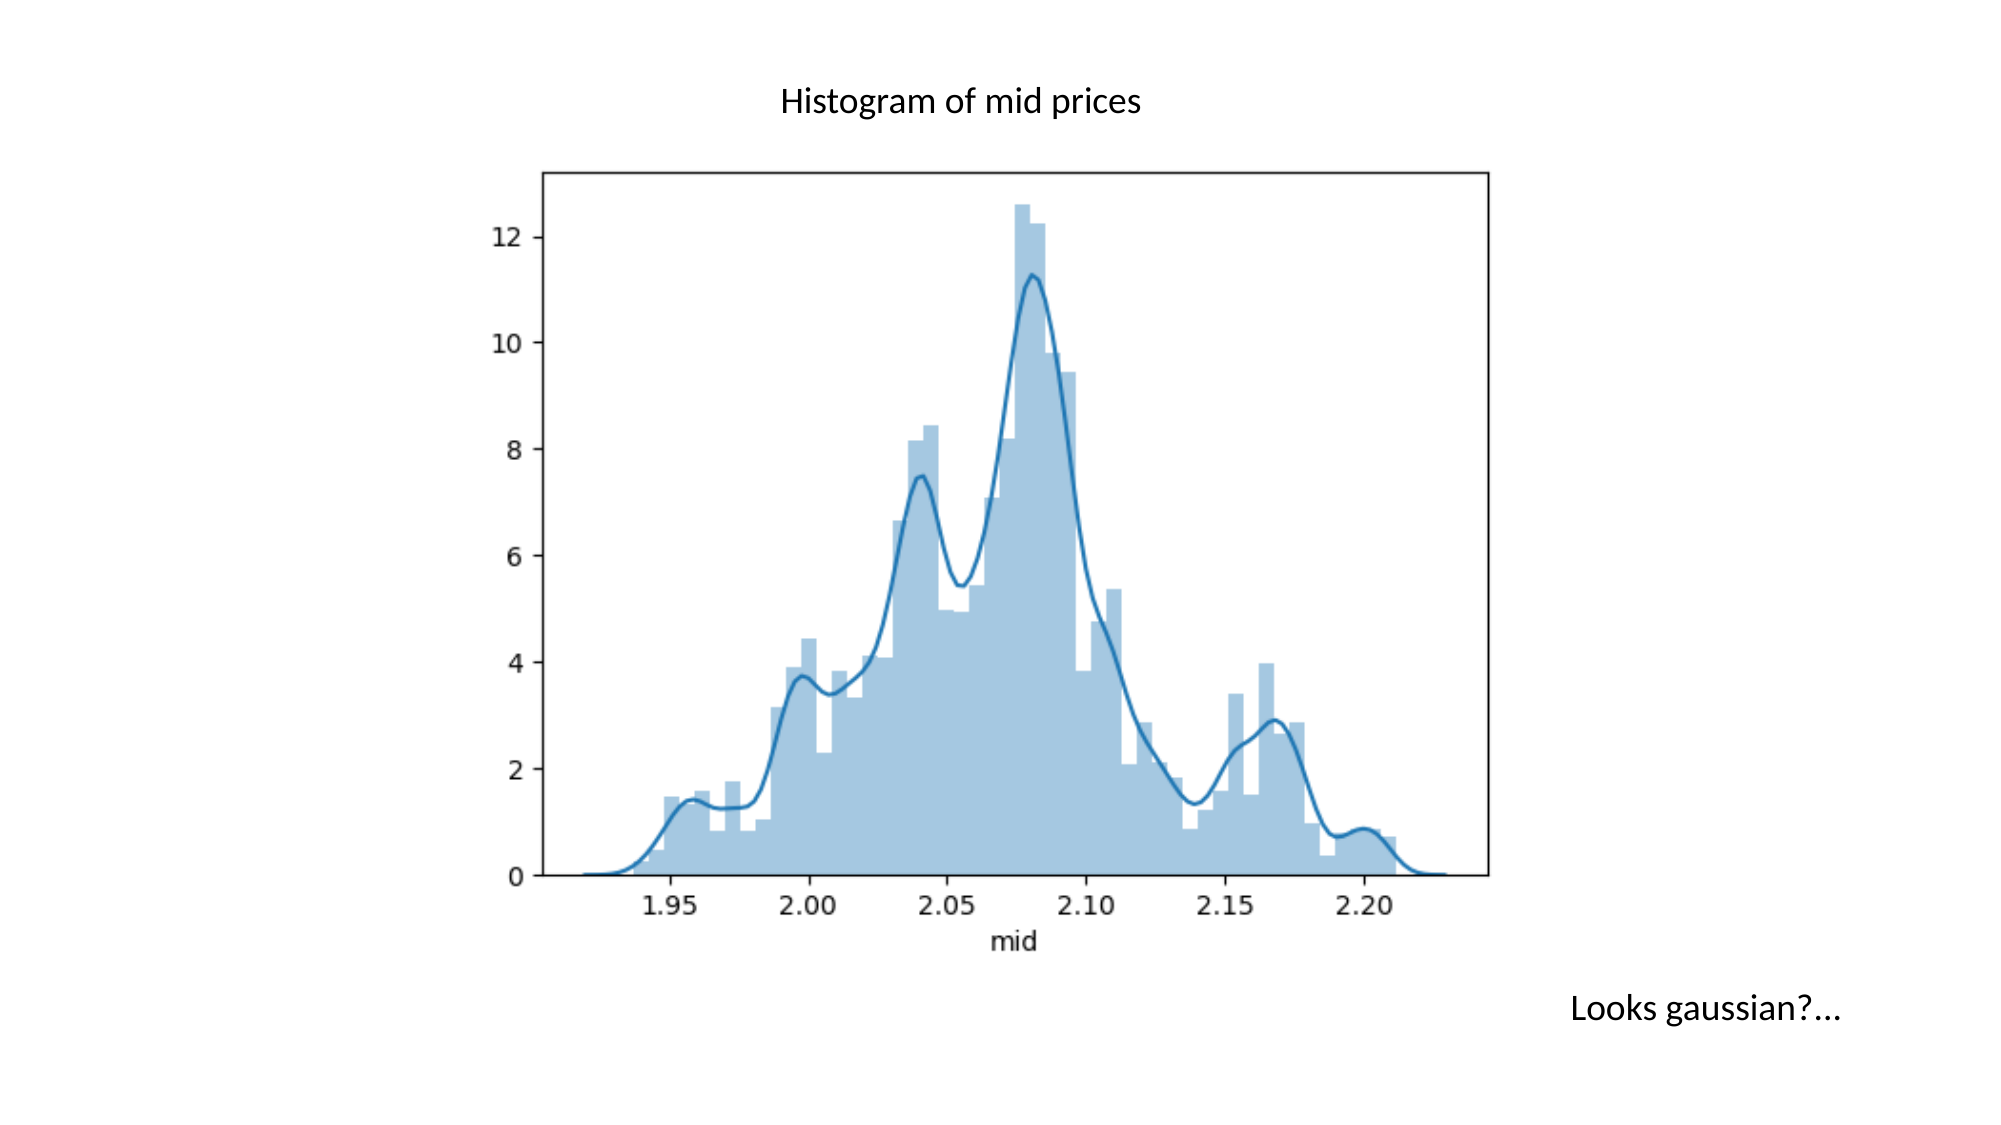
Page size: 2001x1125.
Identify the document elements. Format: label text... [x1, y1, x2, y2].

text_box Looks gaussian?... [1555, 975, 2000, 1036]
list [390, 62, 1610, 976]
